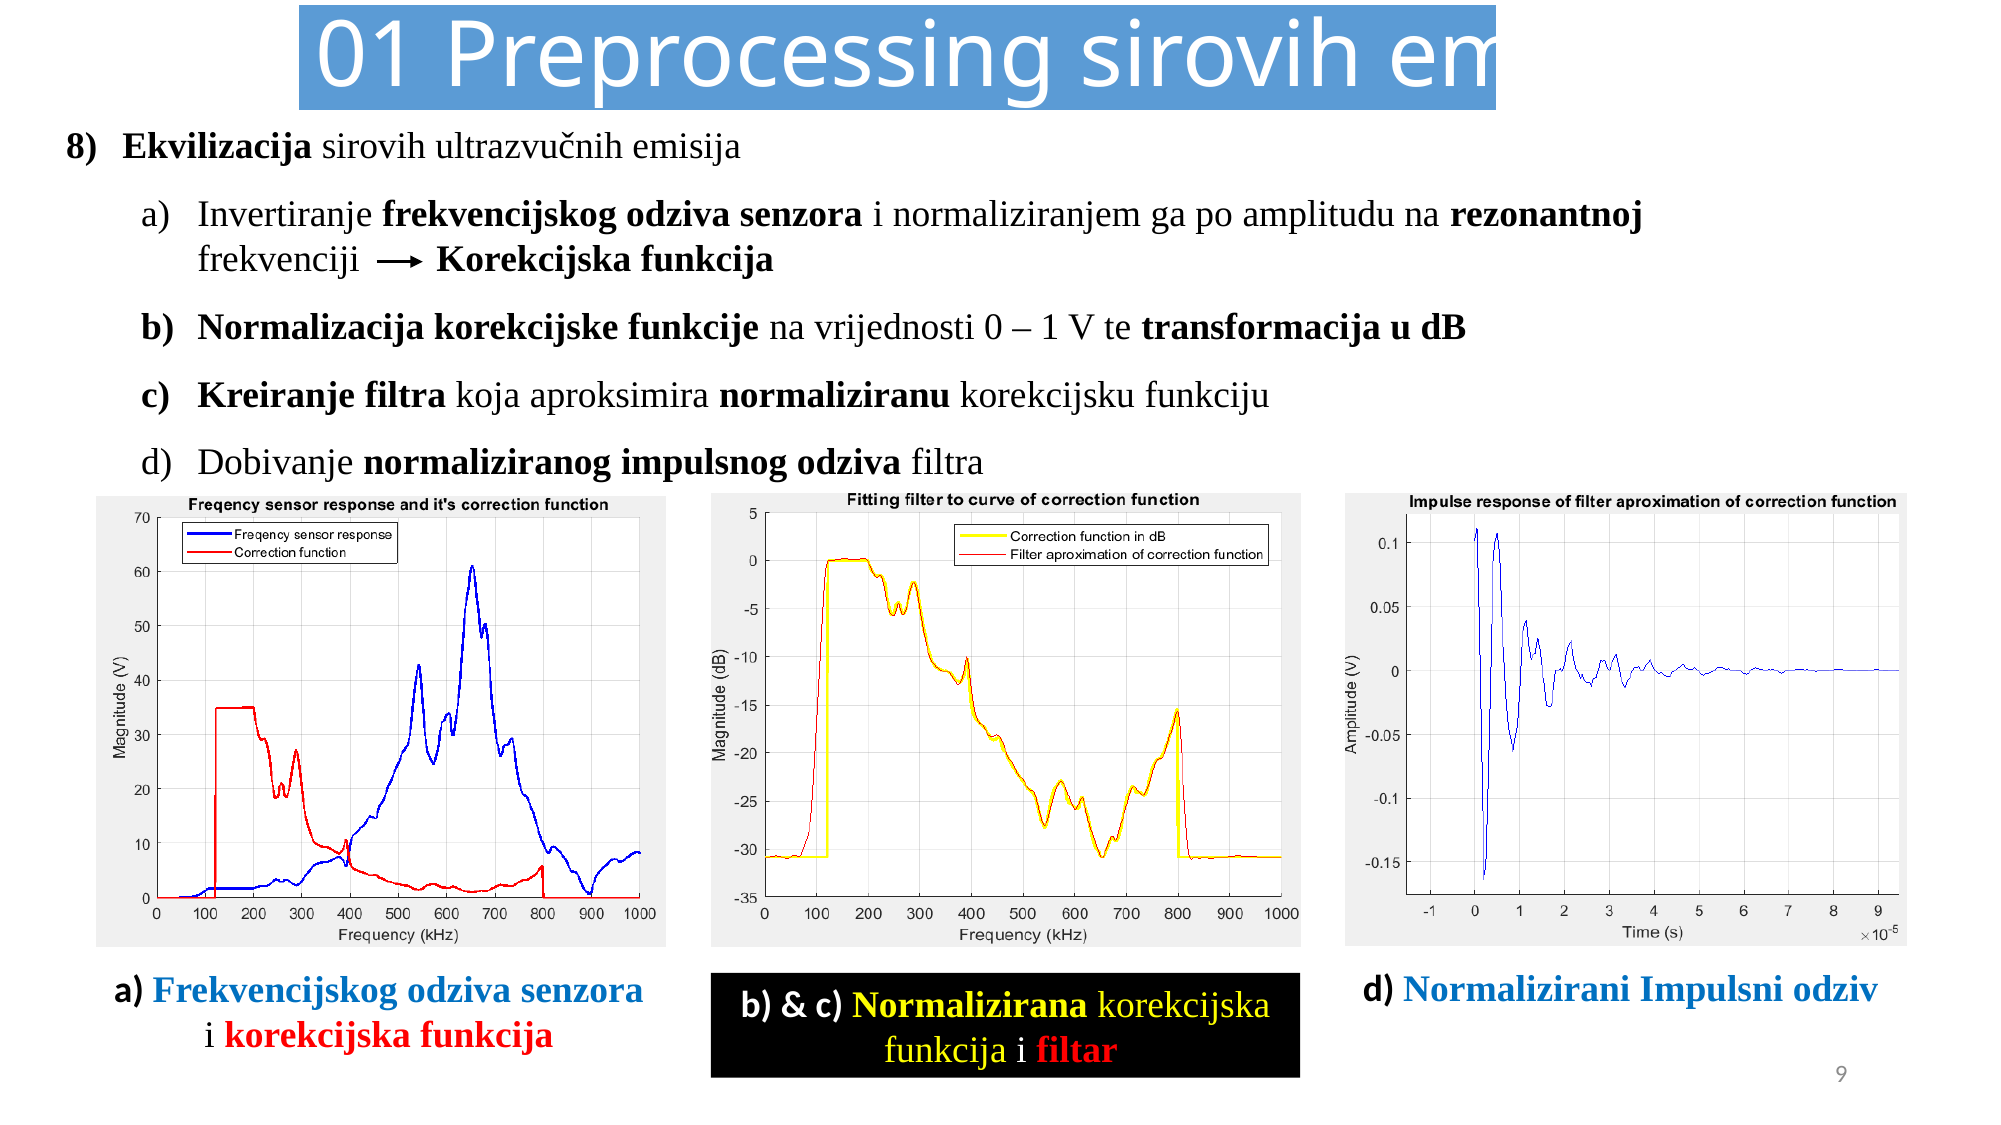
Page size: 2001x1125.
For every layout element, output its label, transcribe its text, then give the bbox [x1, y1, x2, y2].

text_box a) Frekvencijskog odziva senzora i korekcijska funkcija [96, 957, 662, 1063]
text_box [300, 0, 2000, 166]
picture [1345, 493, 1907, 946]
text_box b) & c) Normalizirana korekcijska funkcija i filtar [710, 972, 1301, 1078]
slide_number 9 [1412, 1042, 1863, 1103]
text_box d) Normalizirani Impulsni odziv [1337, 956, 1904, 1016]
picture [710, 493, 1301, 947]
list Ekvilizacija sirovih ultrazvučnih emisija Invertiranje frekvencijskog odziva senzora i normaliziranjem ga po amplitudu na rezonantnoj frekvenciji Korekcijska funkcija Normalizacija korekcijske funkcije na vrijednosti 0 – 1 V te transformacija u dB Kreiranje filtra koja aproksimira normaliziranu korekcijsku funkciju Dobivanje normaliziranog impulsnog odziva filtra [51, 90, 1777, 805]
picture [96, 496, 666, 947]
